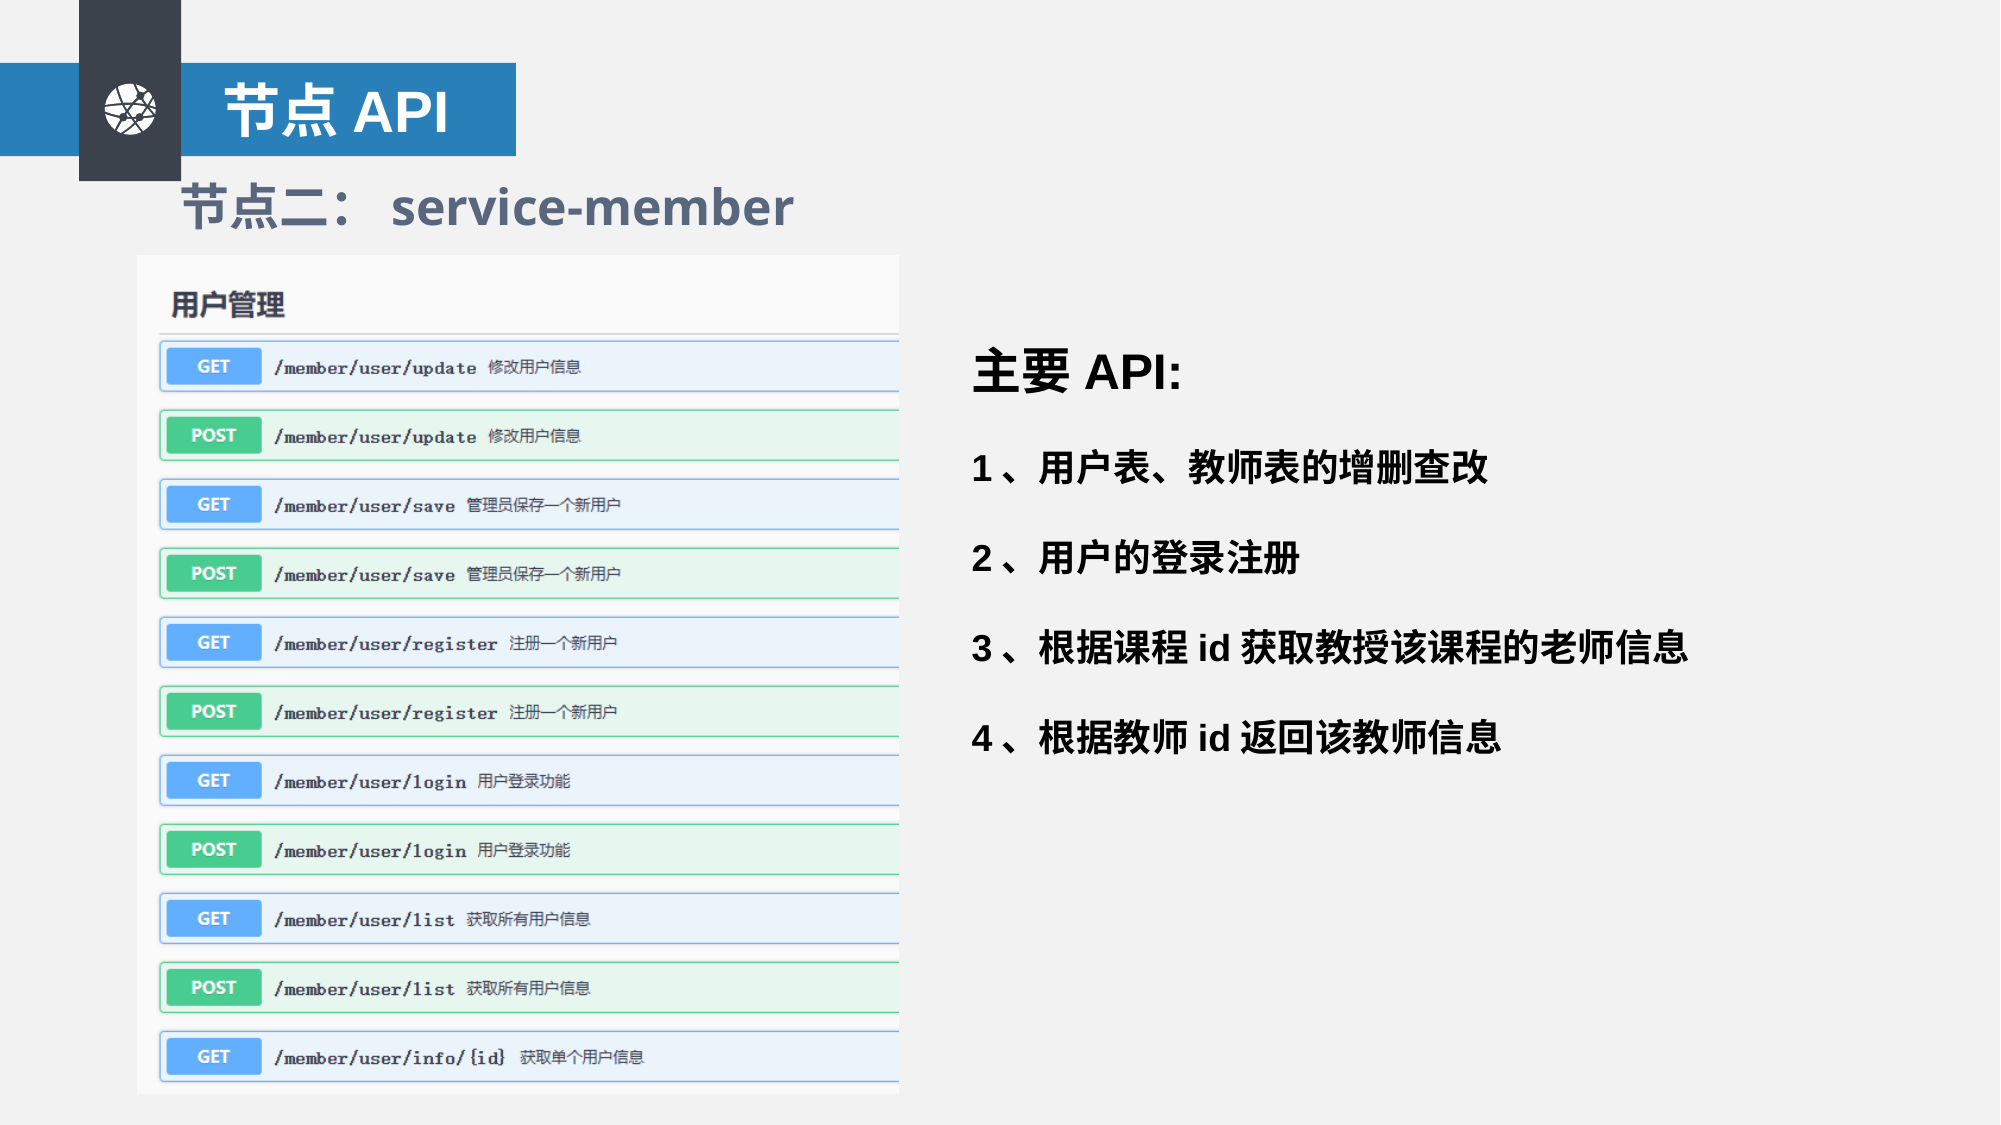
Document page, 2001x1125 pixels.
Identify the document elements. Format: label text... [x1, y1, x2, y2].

text_box 主要API: 1、用户表、教师表的增删查改 2、用户的登录注册 3、根据课程id获取教授该课程的老师信息 4、根据教师id返回该教师信息 [956, 331, 1778, 1018]
picture [137, 255, 899, 1094]
text_box [0, 62, 78, 157]
text_box [103, 82, 158, 136]
text_box 节点API [207, 66, 516, 168]
text_box 节点二：service-member [164, 168, 810, 244]
text_box [78, 0, 182, 182]
text_box [182, 62, 517, 157]
